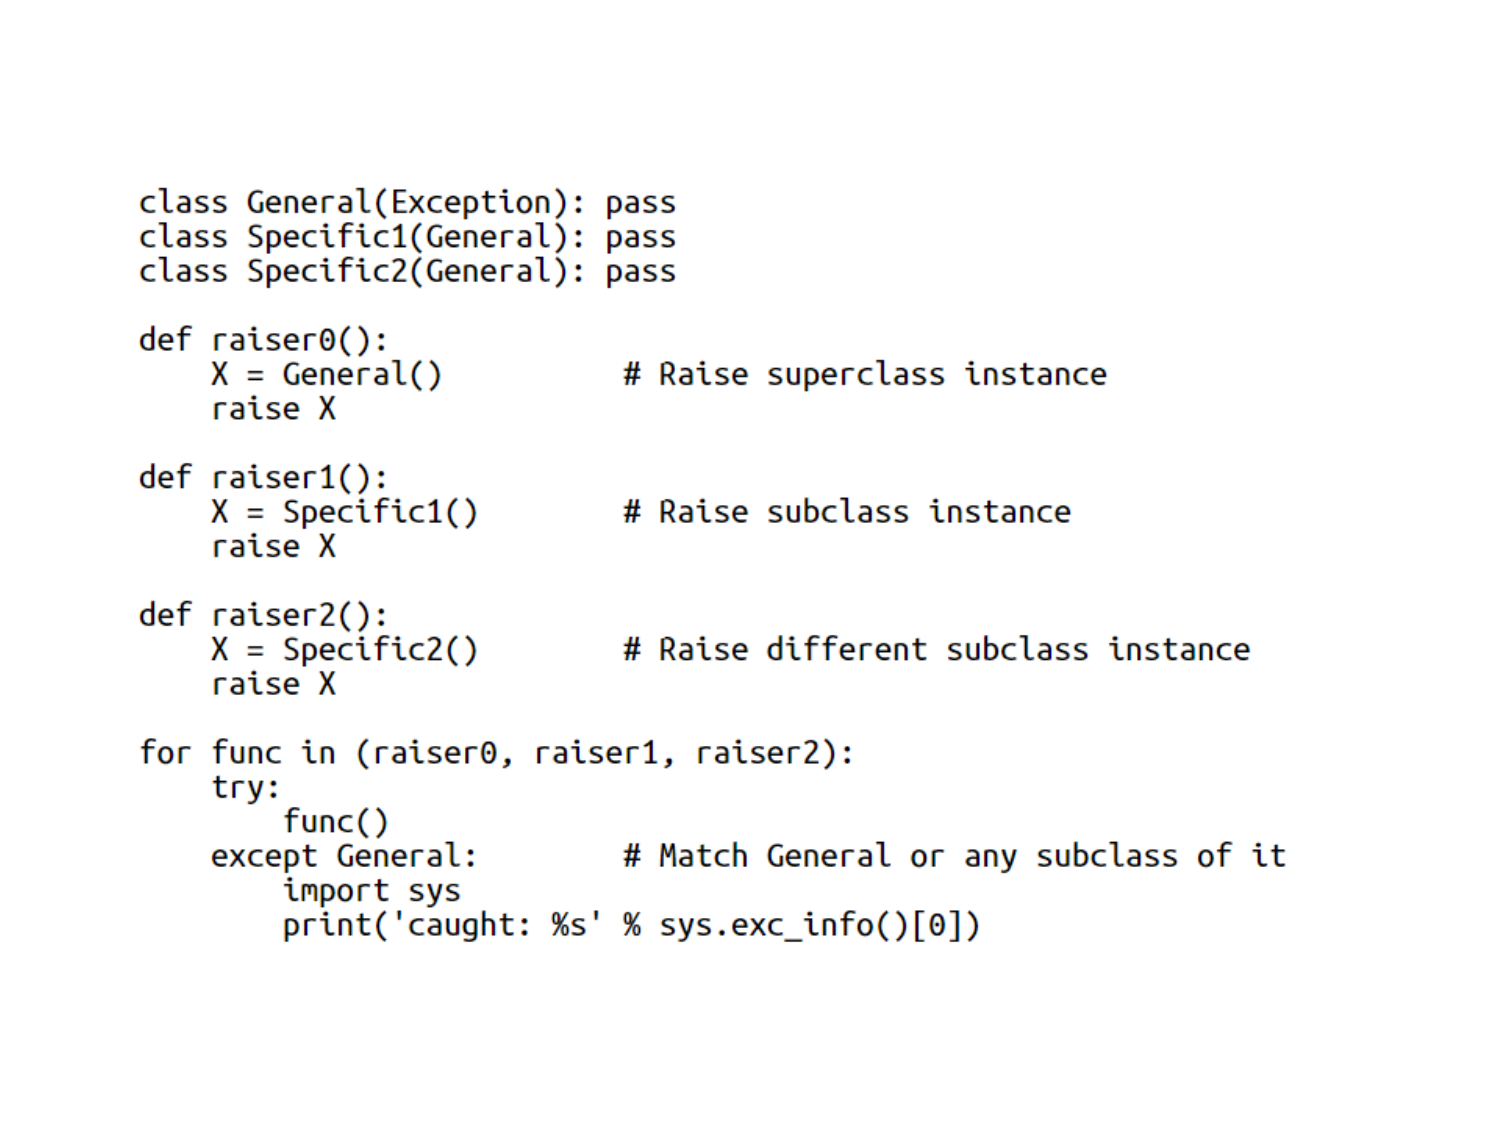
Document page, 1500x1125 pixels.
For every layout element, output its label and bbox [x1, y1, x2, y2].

picture [116, 171, 1383, 954]
